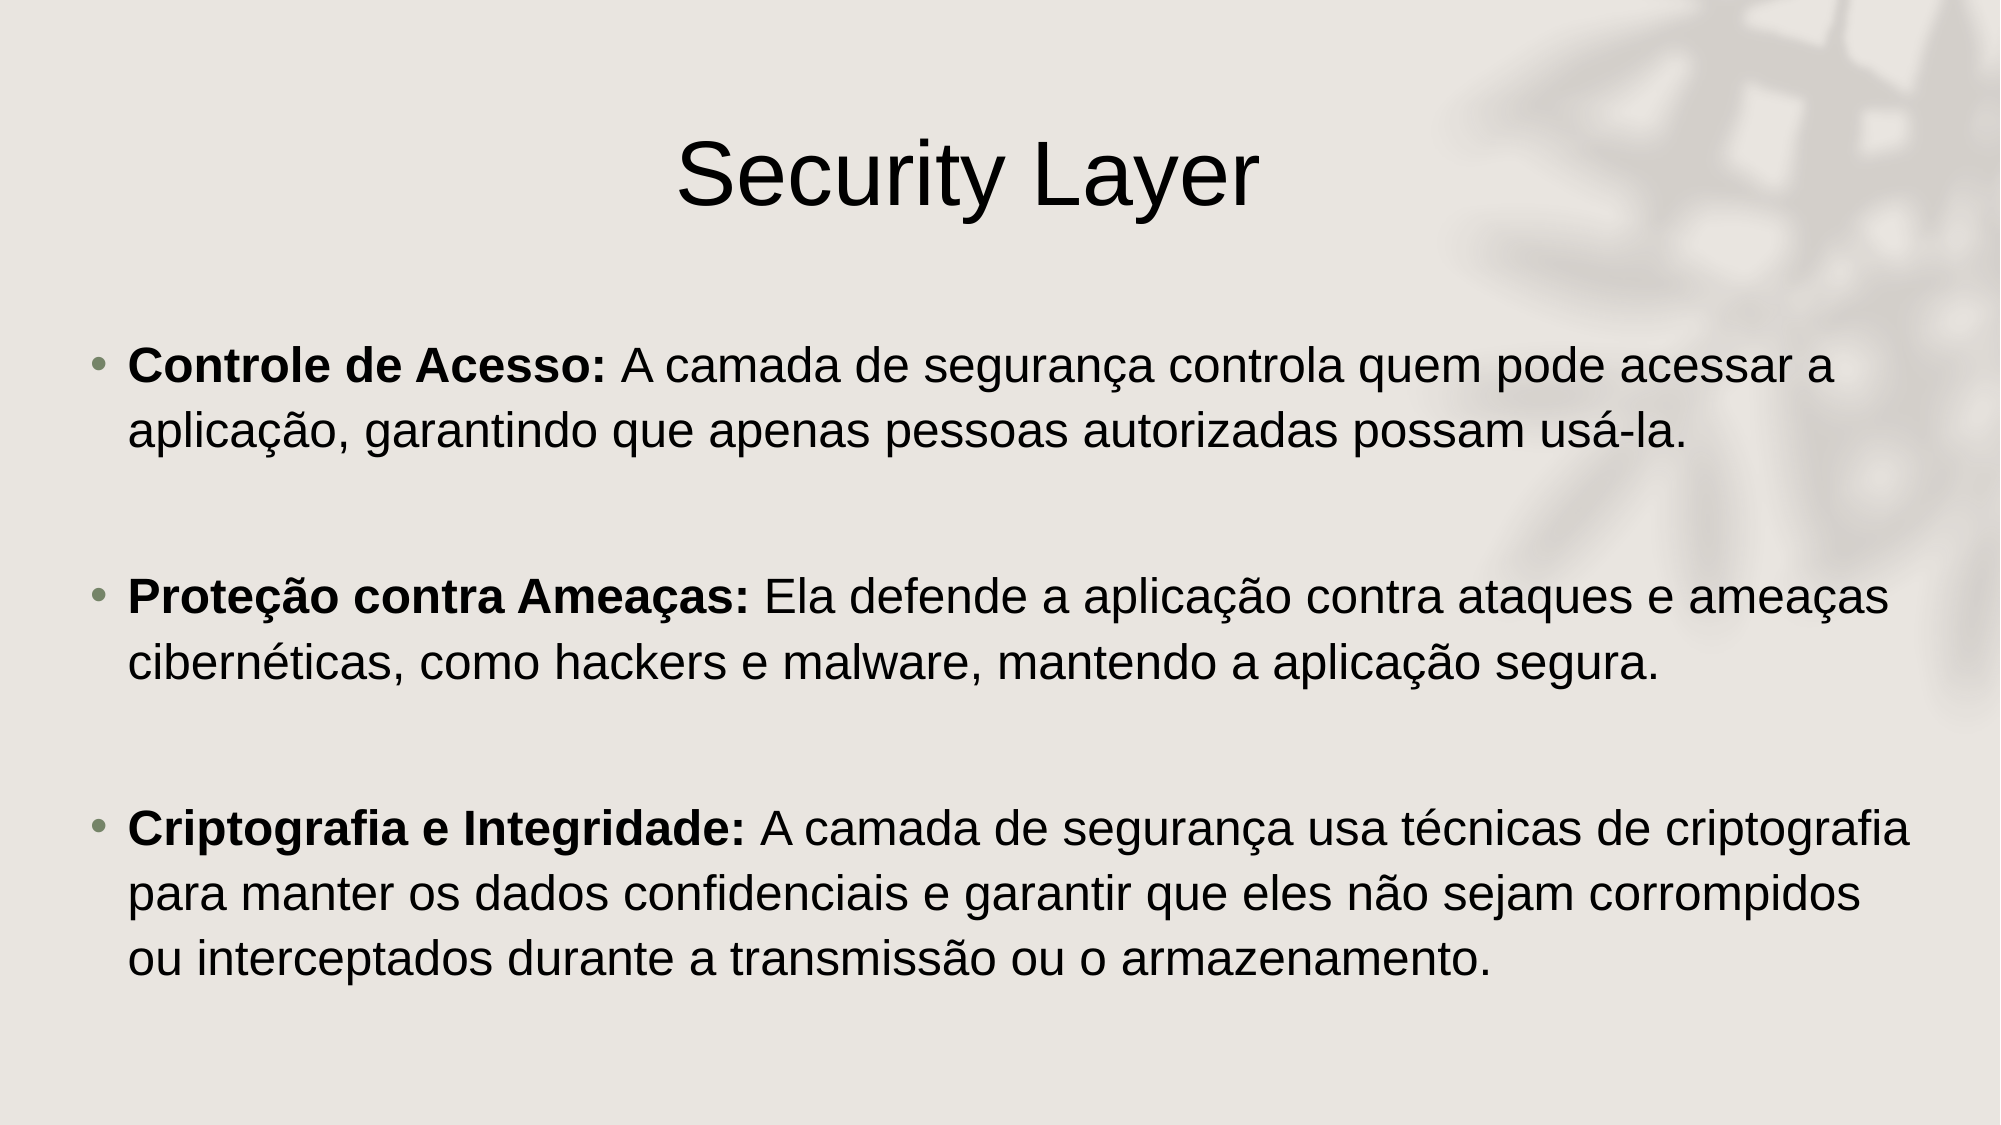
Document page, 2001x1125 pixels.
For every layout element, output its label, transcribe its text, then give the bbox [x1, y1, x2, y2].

title Security Layer [75, 60, 1863, 278]
list Controle de Acesso: A camada de segurança controla quem pode acessar a aplicação, garantindo que apenas pessoas autorizadas possam usá-la. Proteção contra Ameaças: Ela defende a aplicação contra ataques e ameaças cibernéticas, como hackers e malware, mantendo a aplicação segura. Criptografia e Integridade: A camada de segurança usa técnicas de criptografia para manter os dados confidenciais e garantir que eles não sejam corrompidos ou interceptados durante a transmissão ou o armazenamento. [75, 319, 1925, 1009]
